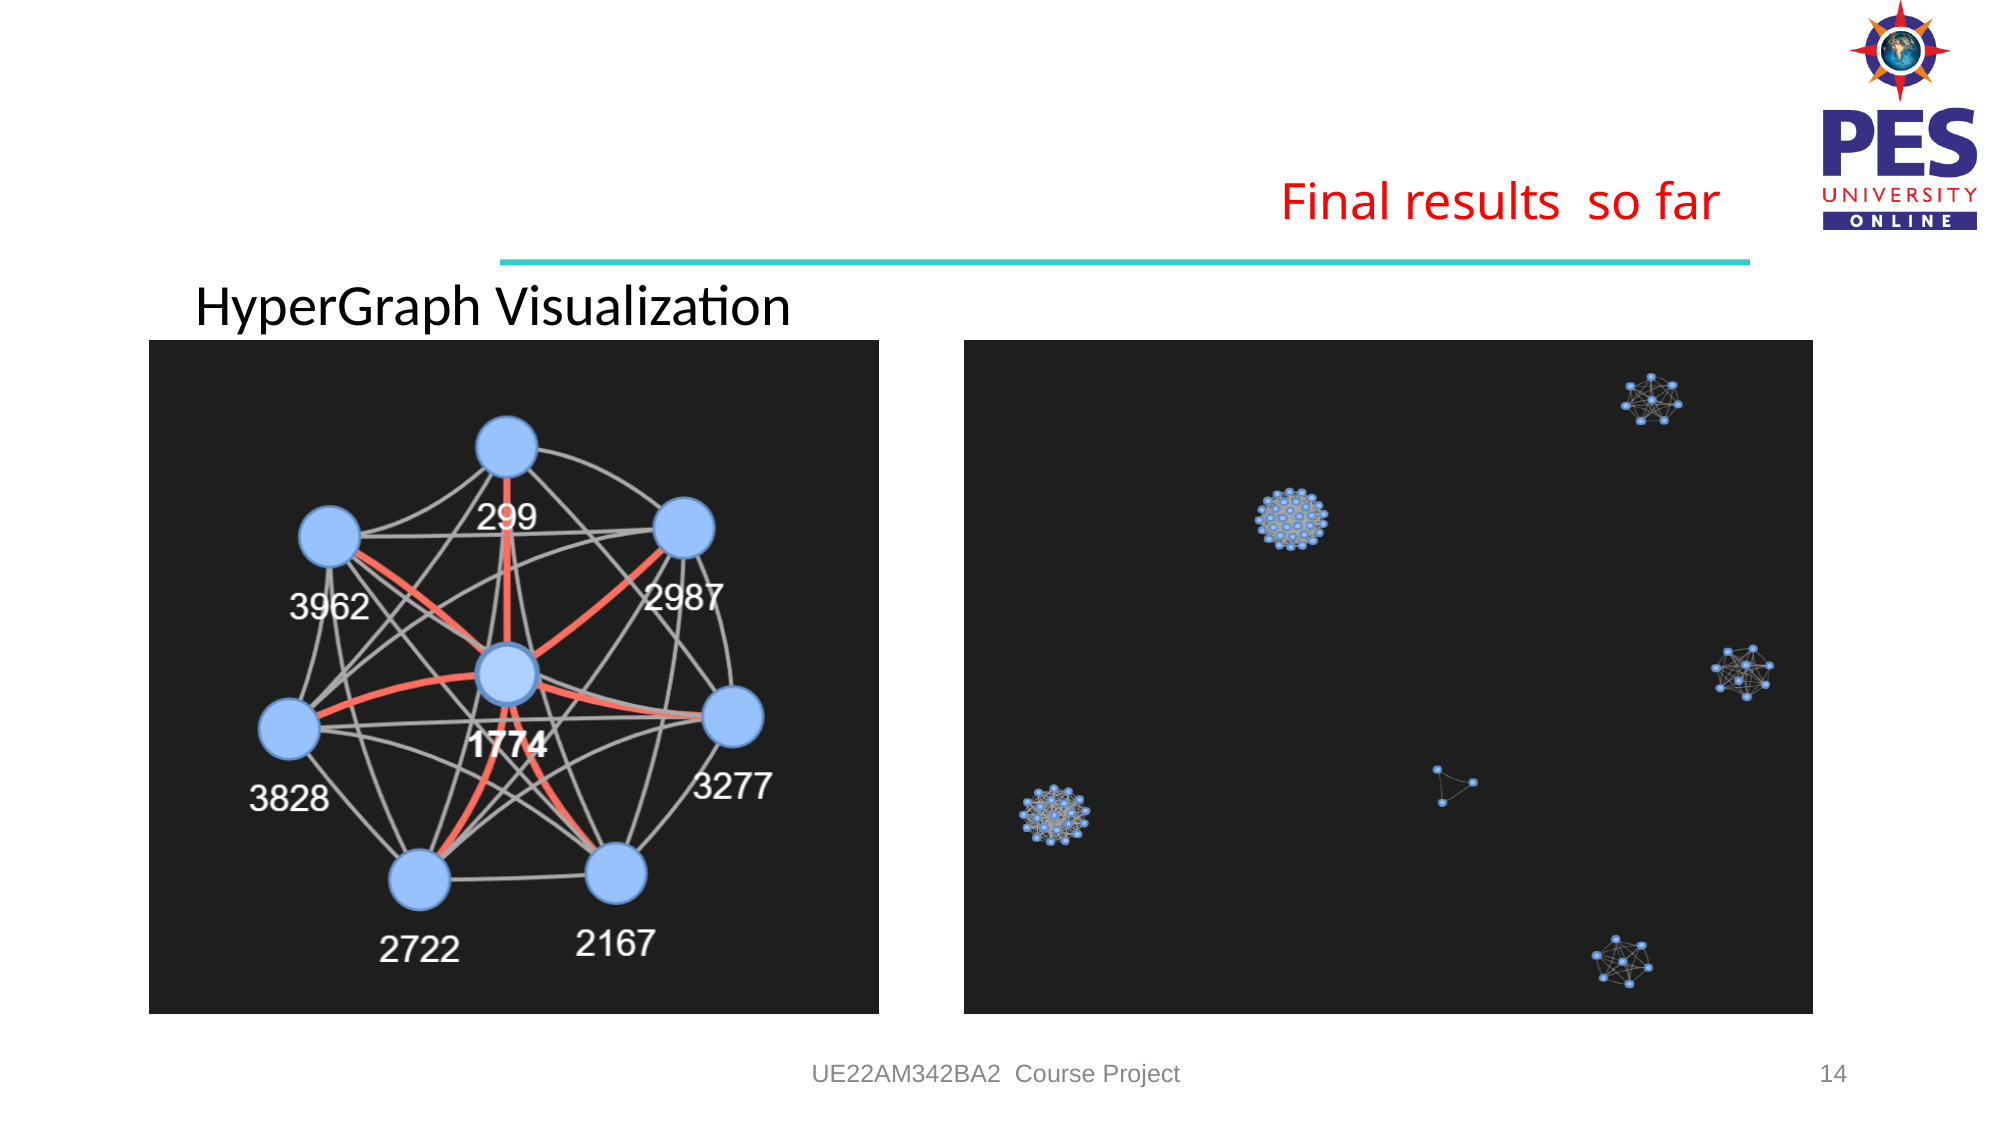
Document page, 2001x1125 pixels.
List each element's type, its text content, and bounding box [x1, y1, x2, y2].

picture [148, 340, 879, 1015]
footer UE22AM342BA2 Course Project [662, 1042, 1338, 1103]
slide_number ‹#› [1412, 1042, 1863, 1103]
picture [964, 340, 1813, 1015]
text_box [910, 259, 1750, 266]
text_box HyperGraph Visualization [180, 251, 910, 328]
text_box Final results so far [474, 162, 1763, 238]
text_box [200, 299, 1813, 991]
picture [1823, 0, 1977, 230]
